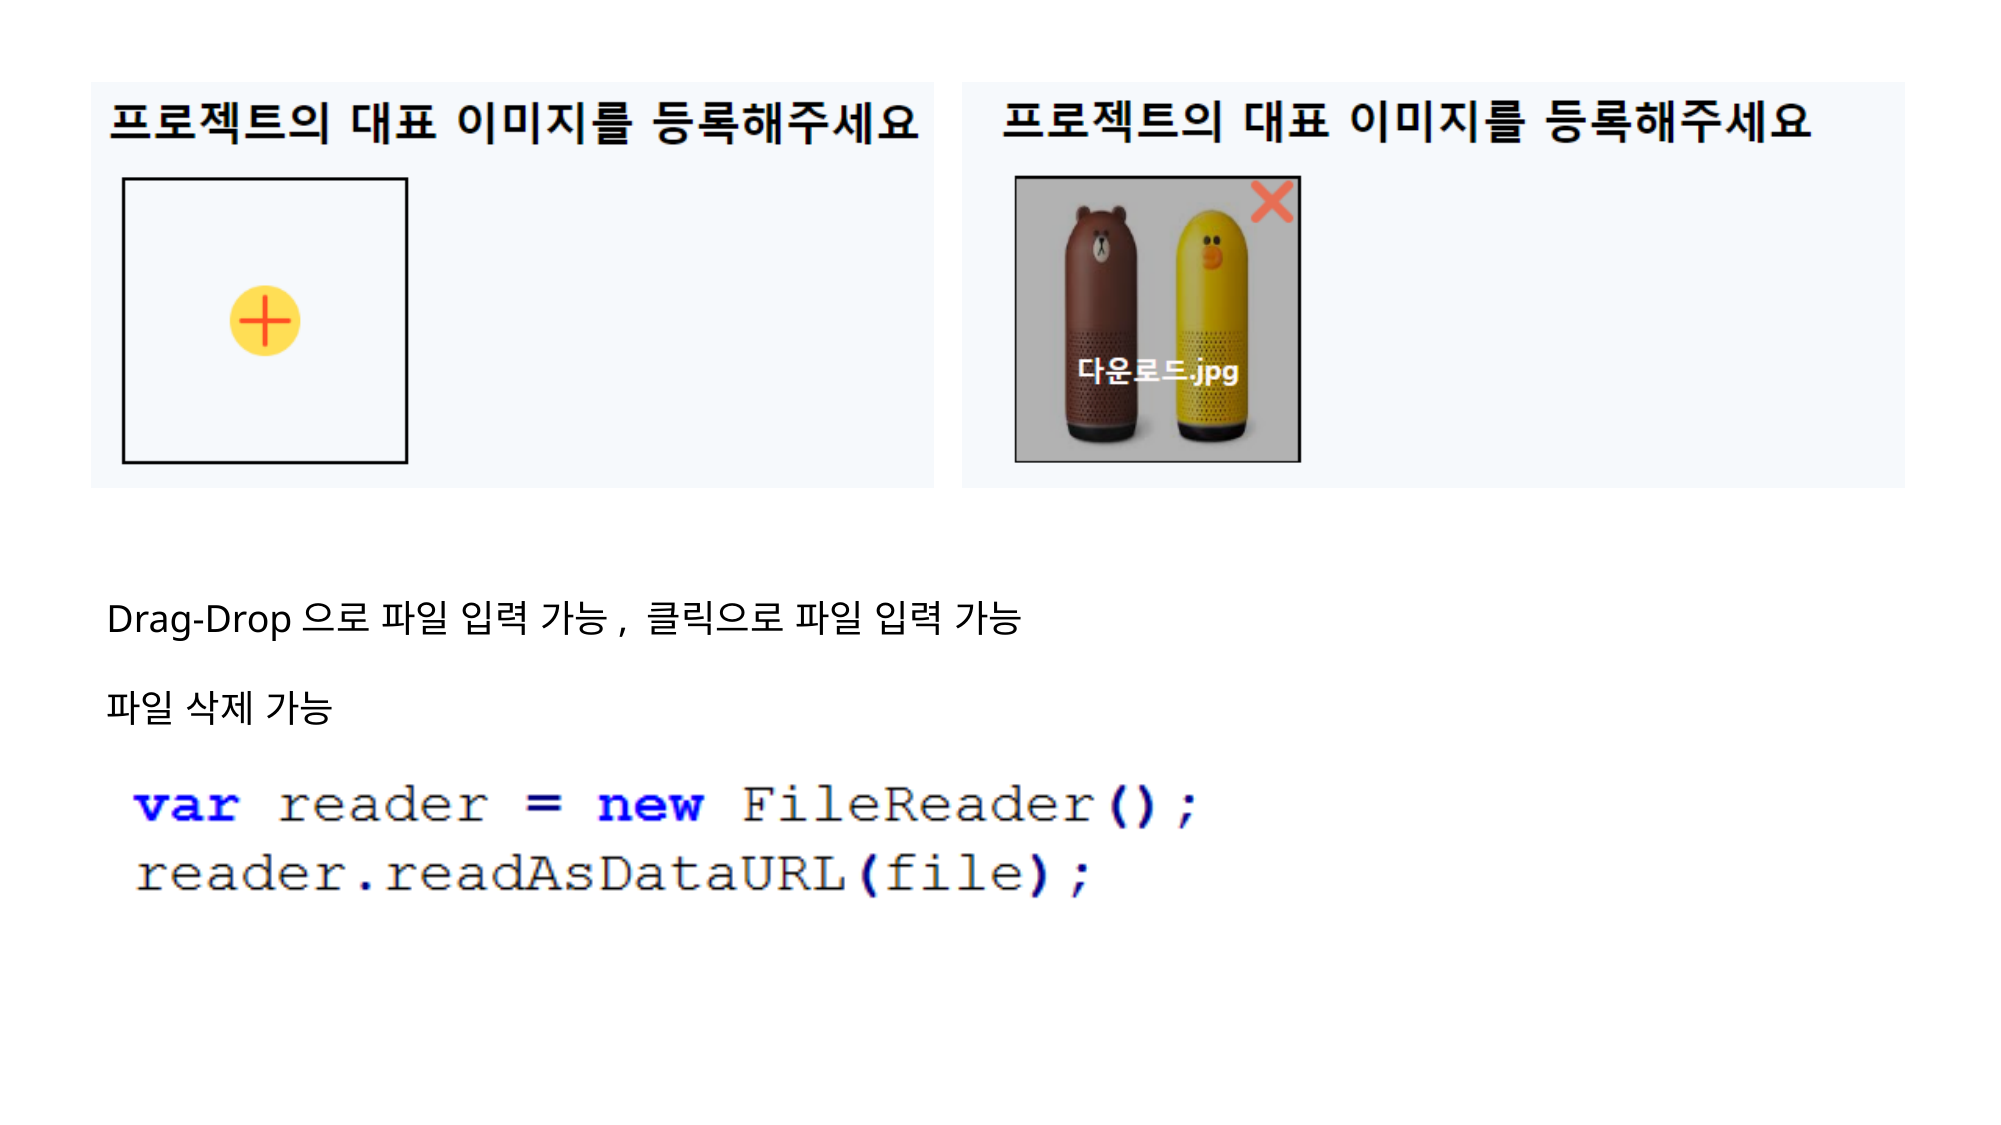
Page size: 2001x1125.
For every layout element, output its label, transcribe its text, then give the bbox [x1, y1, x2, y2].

picture [91, 778, 1222, 911]
picture [962, 82, 1905, 488]
text_box Drag-Drop으로 파일 입력 가능, 클릭으로 파일 입력 가능 파일 삭제 가능 [91, 587, 1707, 738]
picture [91, 82, 934, 488]
